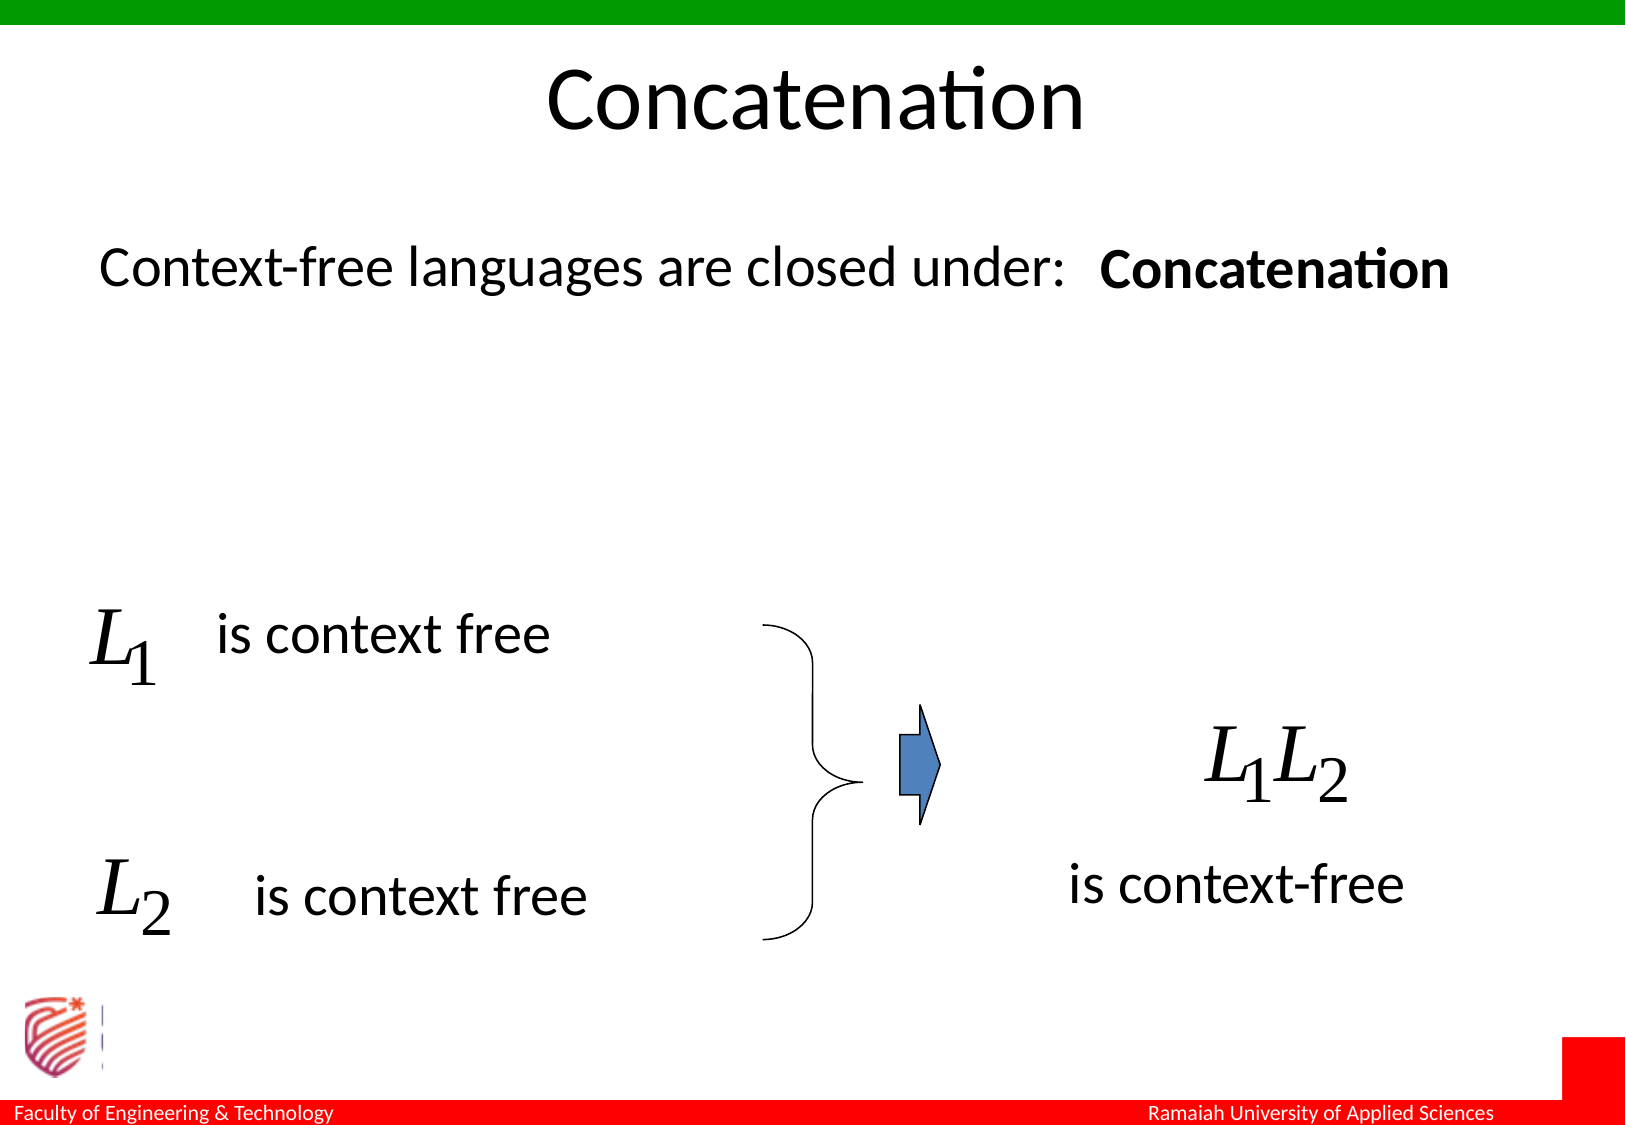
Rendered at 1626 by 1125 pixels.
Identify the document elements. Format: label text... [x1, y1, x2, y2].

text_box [1199, 712, 1353, 807]
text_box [85, 595, 157, 690]
picture [24, 997, 104, 1078]
text_box [899, 704, 941, 825]
text_box [762, 624, 863, 940]
text_box Concatenation [1086, 222, 1466, 308]
text_box Context-free languages are closed under: [85, 220, 1373, 306]
text_box is context free [201, 587, 567, 673]
text_box is context-free [1054, 837, 1421, 923]
text_box is context free [239, 849, 604, 935]
text_box Concatenation [91, 42, 1542, 143]
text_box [91, 845, 176, 940]
